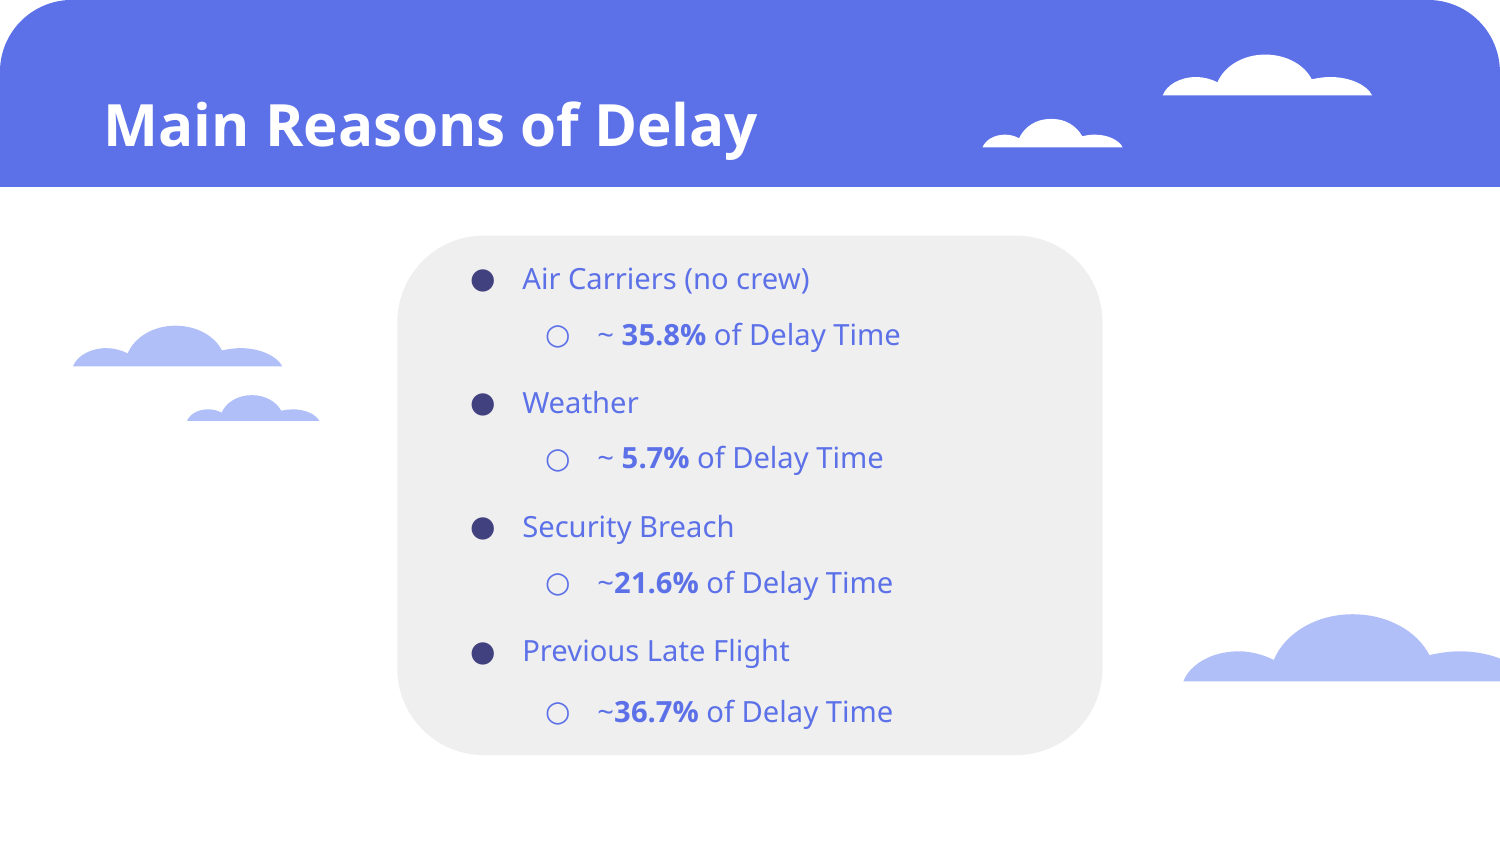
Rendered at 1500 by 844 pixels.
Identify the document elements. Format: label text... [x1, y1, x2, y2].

subtitle Air Carriers (no crew) ~ 35.8% of Delay Time Weather ~ 5.7% of Delay Time Security Breach ~21.6% of Delay Time Previous Late Flight ~36.7% of Delay Time [432, 244, 1068, 778]
title Main Reasons of Delay [88, 72, 1412, 167]
